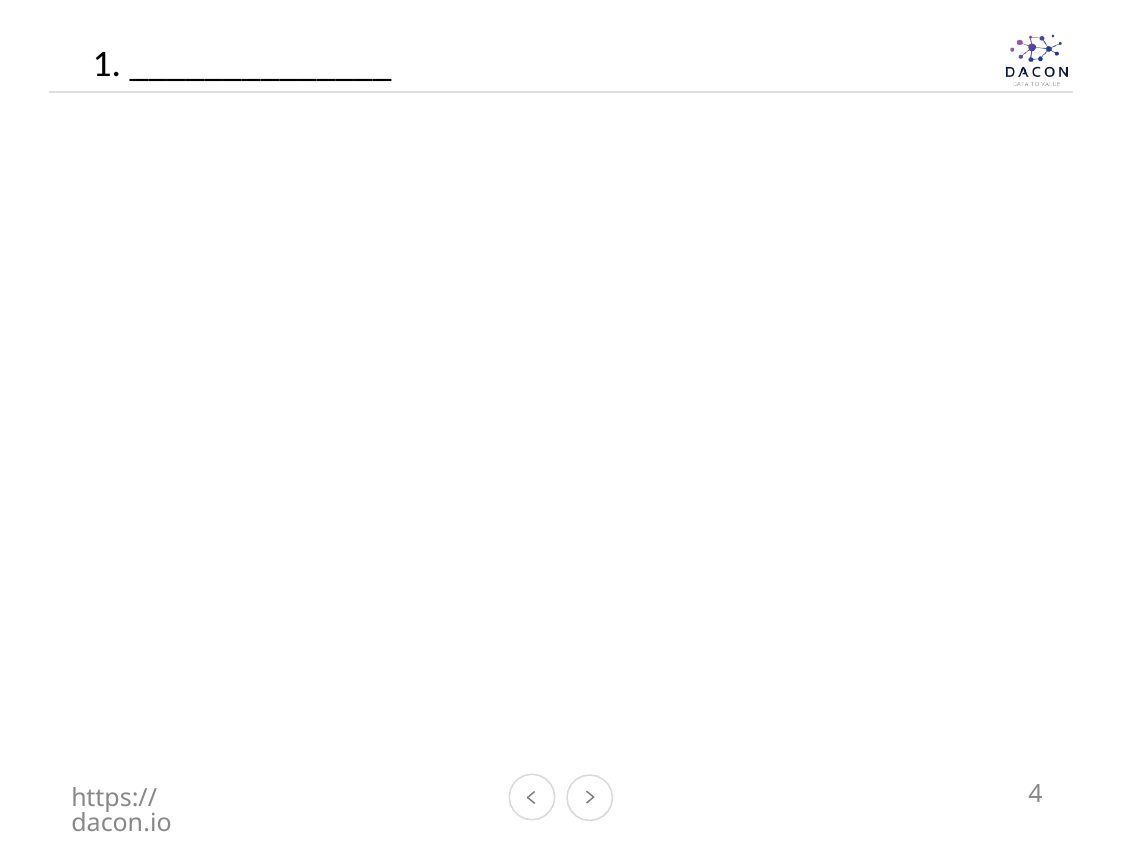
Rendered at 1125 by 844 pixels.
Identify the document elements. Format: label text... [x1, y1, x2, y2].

slide_number 4 [1024, 785, 1058, 844]
text_box 1. ______________ [77, 32, 513, 92]
footer https://dacon.io [69, 785, 236, 844]
picture [1004, 27, 1069, 93]
